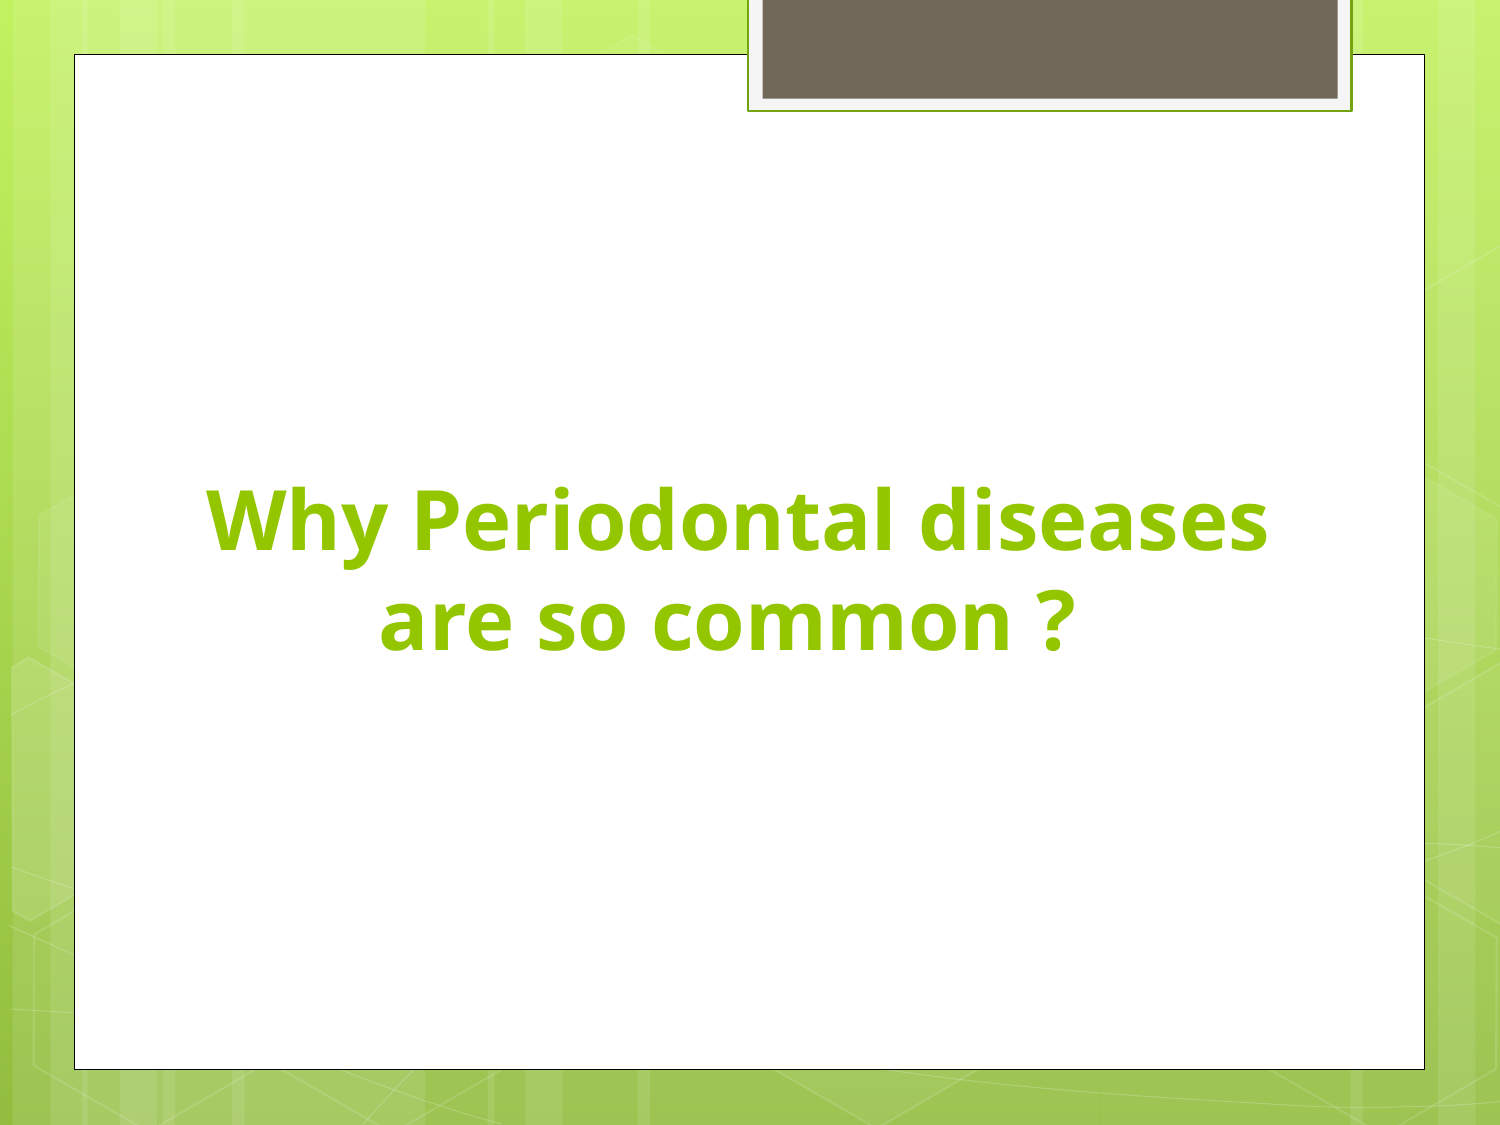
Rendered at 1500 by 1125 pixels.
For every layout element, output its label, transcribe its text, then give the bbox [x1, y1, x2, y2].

title Why Periodontal diseases are so common ? [162, 287, 1315, 675]
